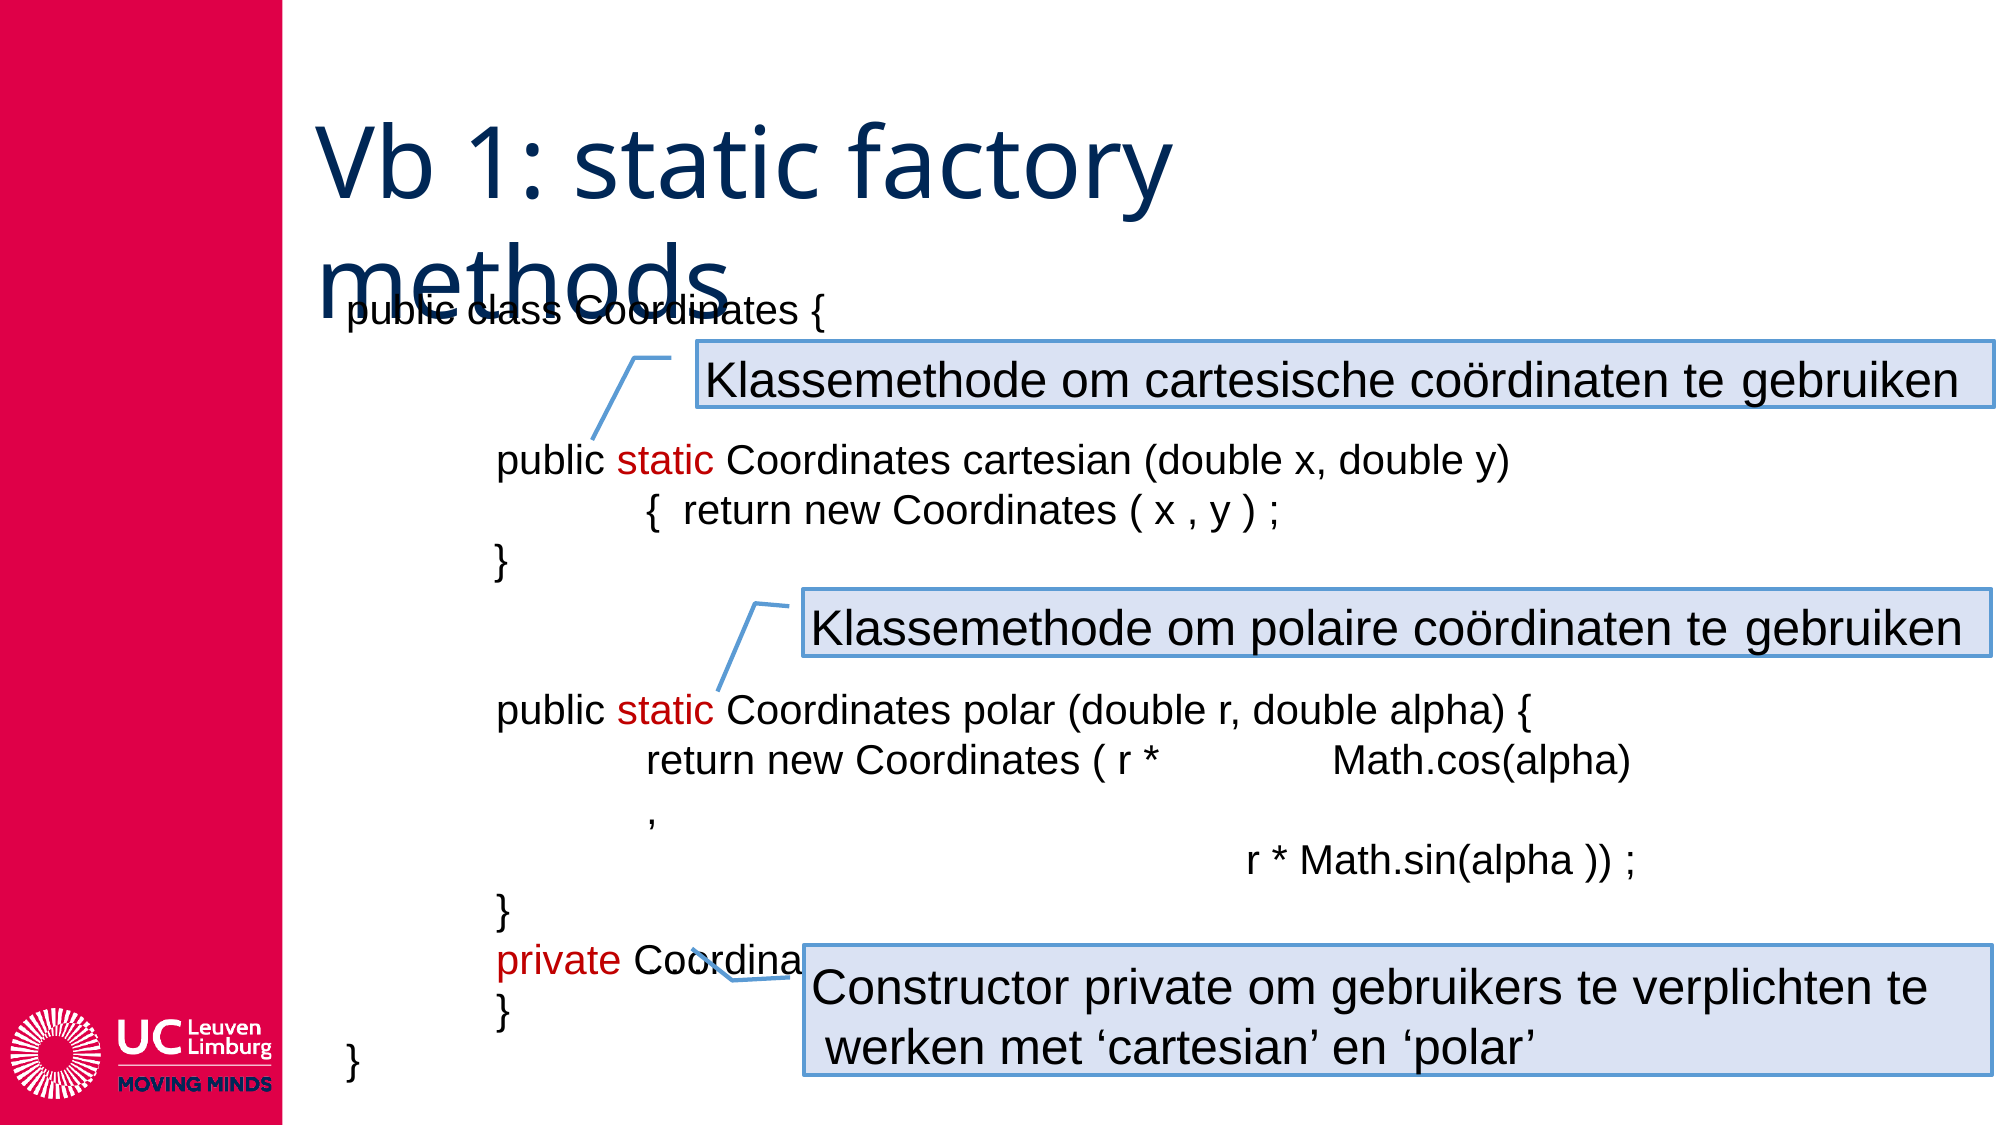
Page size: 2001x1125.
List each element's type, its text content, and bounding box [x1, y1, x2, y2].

picture [10, 1008, 272, 1099]
text_box . . . [644, 930, 706, 983]
text_box public class Coordinates { [344, 280, 826, 333]
text_box [717, 603, 790, 692]
text_box Constructor private om gebruikers te verplichten te werken met ‘cartesian’ en ‘polar’ [803, 945, 1993, 1075]
text_box Klassemethode om polaire coördinaten te gebruiken [803, 589, 1992, 656]
text_box } [494, 980, 513, 1033]
text_box [592, 357, 672, 440]
text_box public static Coordinates cartesian (double x, double y) { return new Coordinates ( x , y ) ; } [494, 430, 1536, 583]
text_box Klassemethode om cartesische coördinaten te gebruiken [697, 340, 1995, 408]
text_box [691, 948, 791, 981]
title Vb 1: static factory methods [313, 96, 1565, 339]
text_box public static Coordinates polar (double r, double alpha) { return new Coordinates ( r * Math.cos(alpha) , r * Math.sin(alpha )) ; } private Coordinates (double x, double y) { [494, 680, 1637, 983]
text_box } [344, 1030, 363, 1083]
